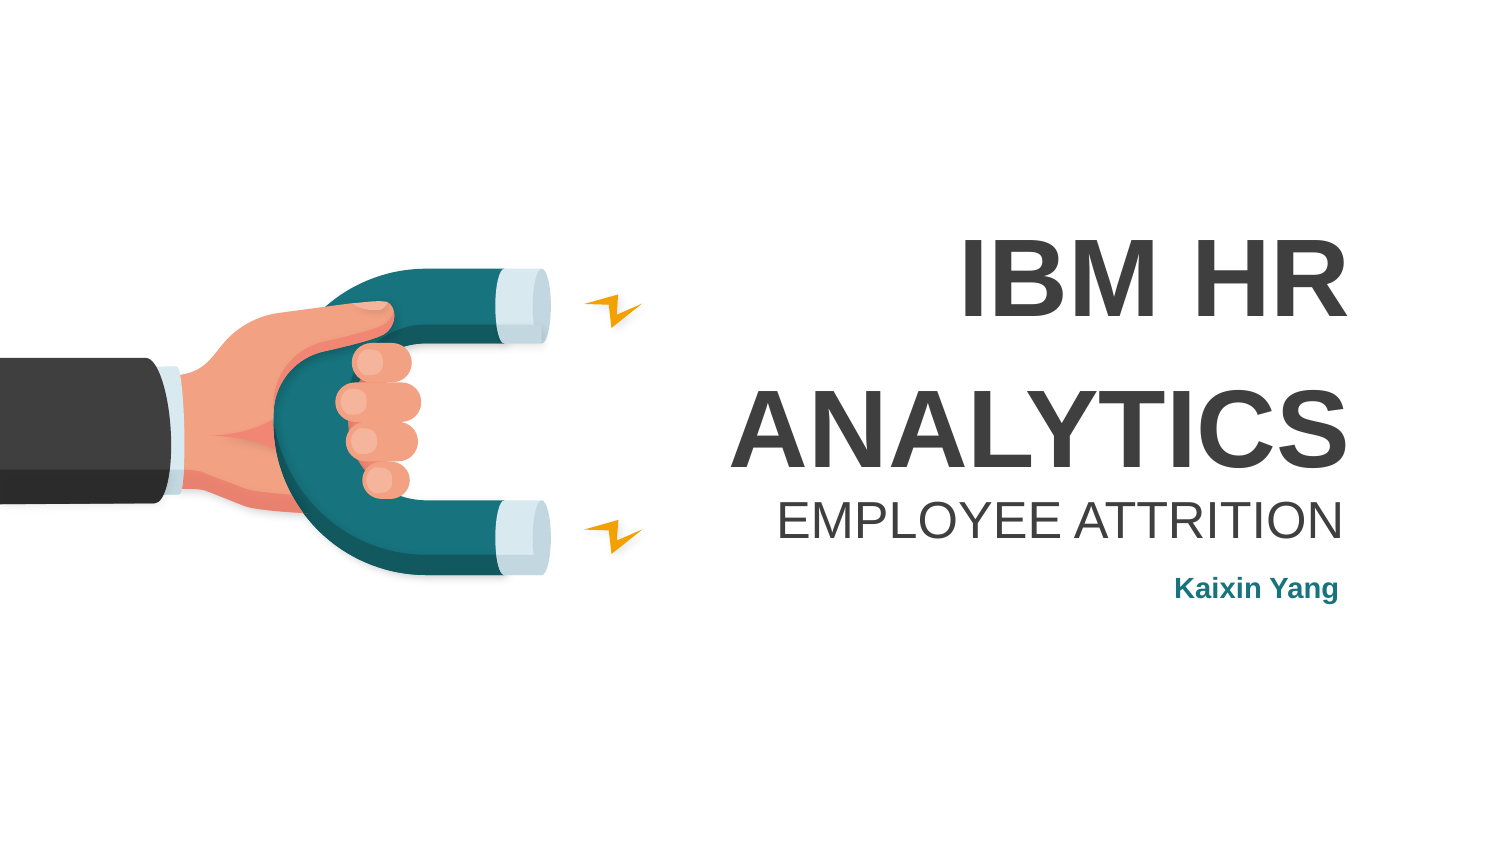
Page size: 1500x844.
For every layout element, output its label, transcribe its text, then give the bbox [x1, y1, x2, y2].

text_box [0, 268, 644, 576]
text_box Kaixin Yang [535, 564, 1351, 610]
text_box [482, 181, 1386, 557]
